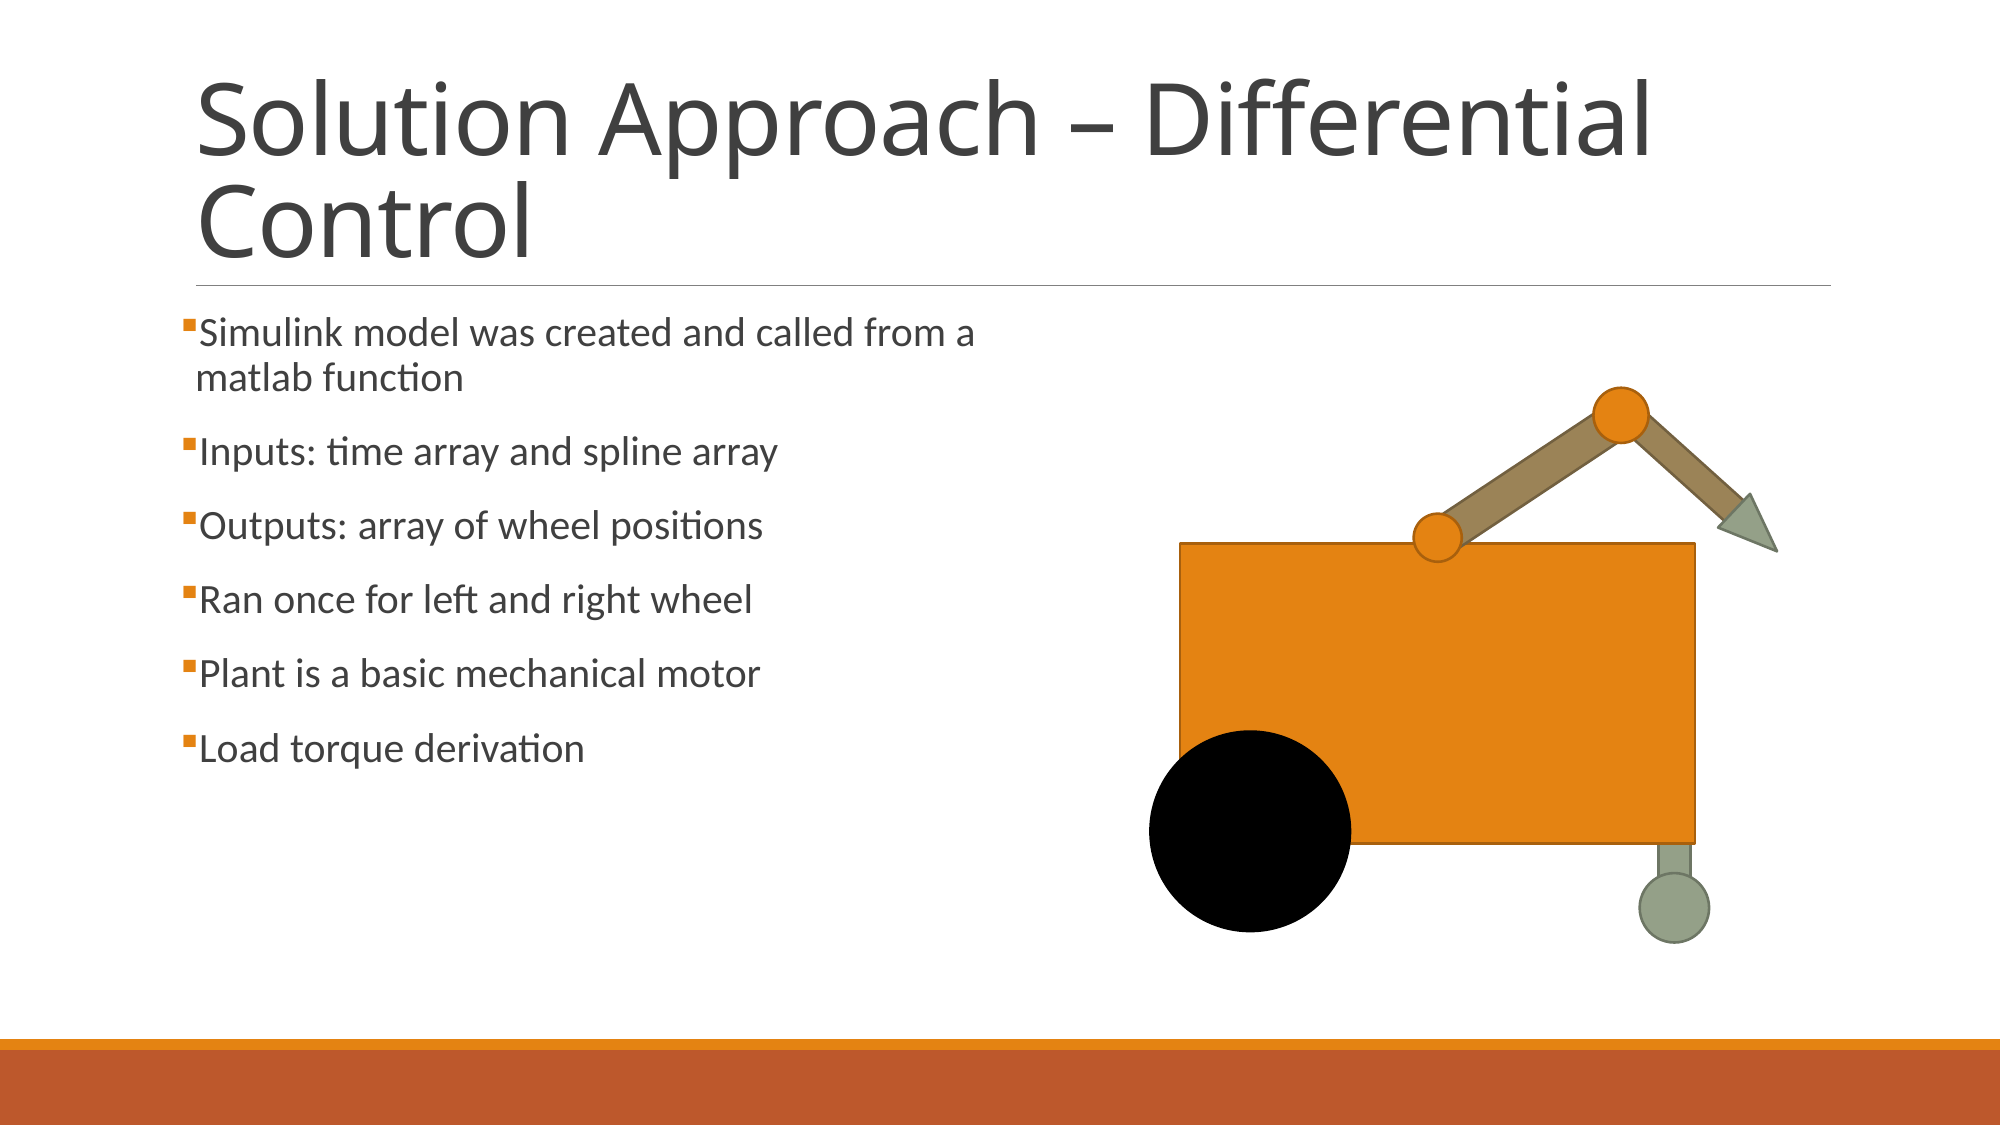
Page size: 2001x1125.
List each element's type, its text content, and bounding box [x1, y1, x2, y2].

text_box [1411, 387, 1763, 563]
text_box [1772, 537, 1779, 553]
text_box [1657, 845, 1692, 875]
text_box [1638, 871, 1711, 944]
text_box [1149, 730, 1352, 933]
title Solution Approach – Differential Control [180, 47, 1830, 285]
text_box [1179, 542, 1696, 845]
list Simulink model was created and called from a matlab function Inputs: time array and spline array Outputs: array of wheel positions Ran once for left and right wheel Plant is a basic mechanical motor Load torque derivation [180, 302, 990, 963]
